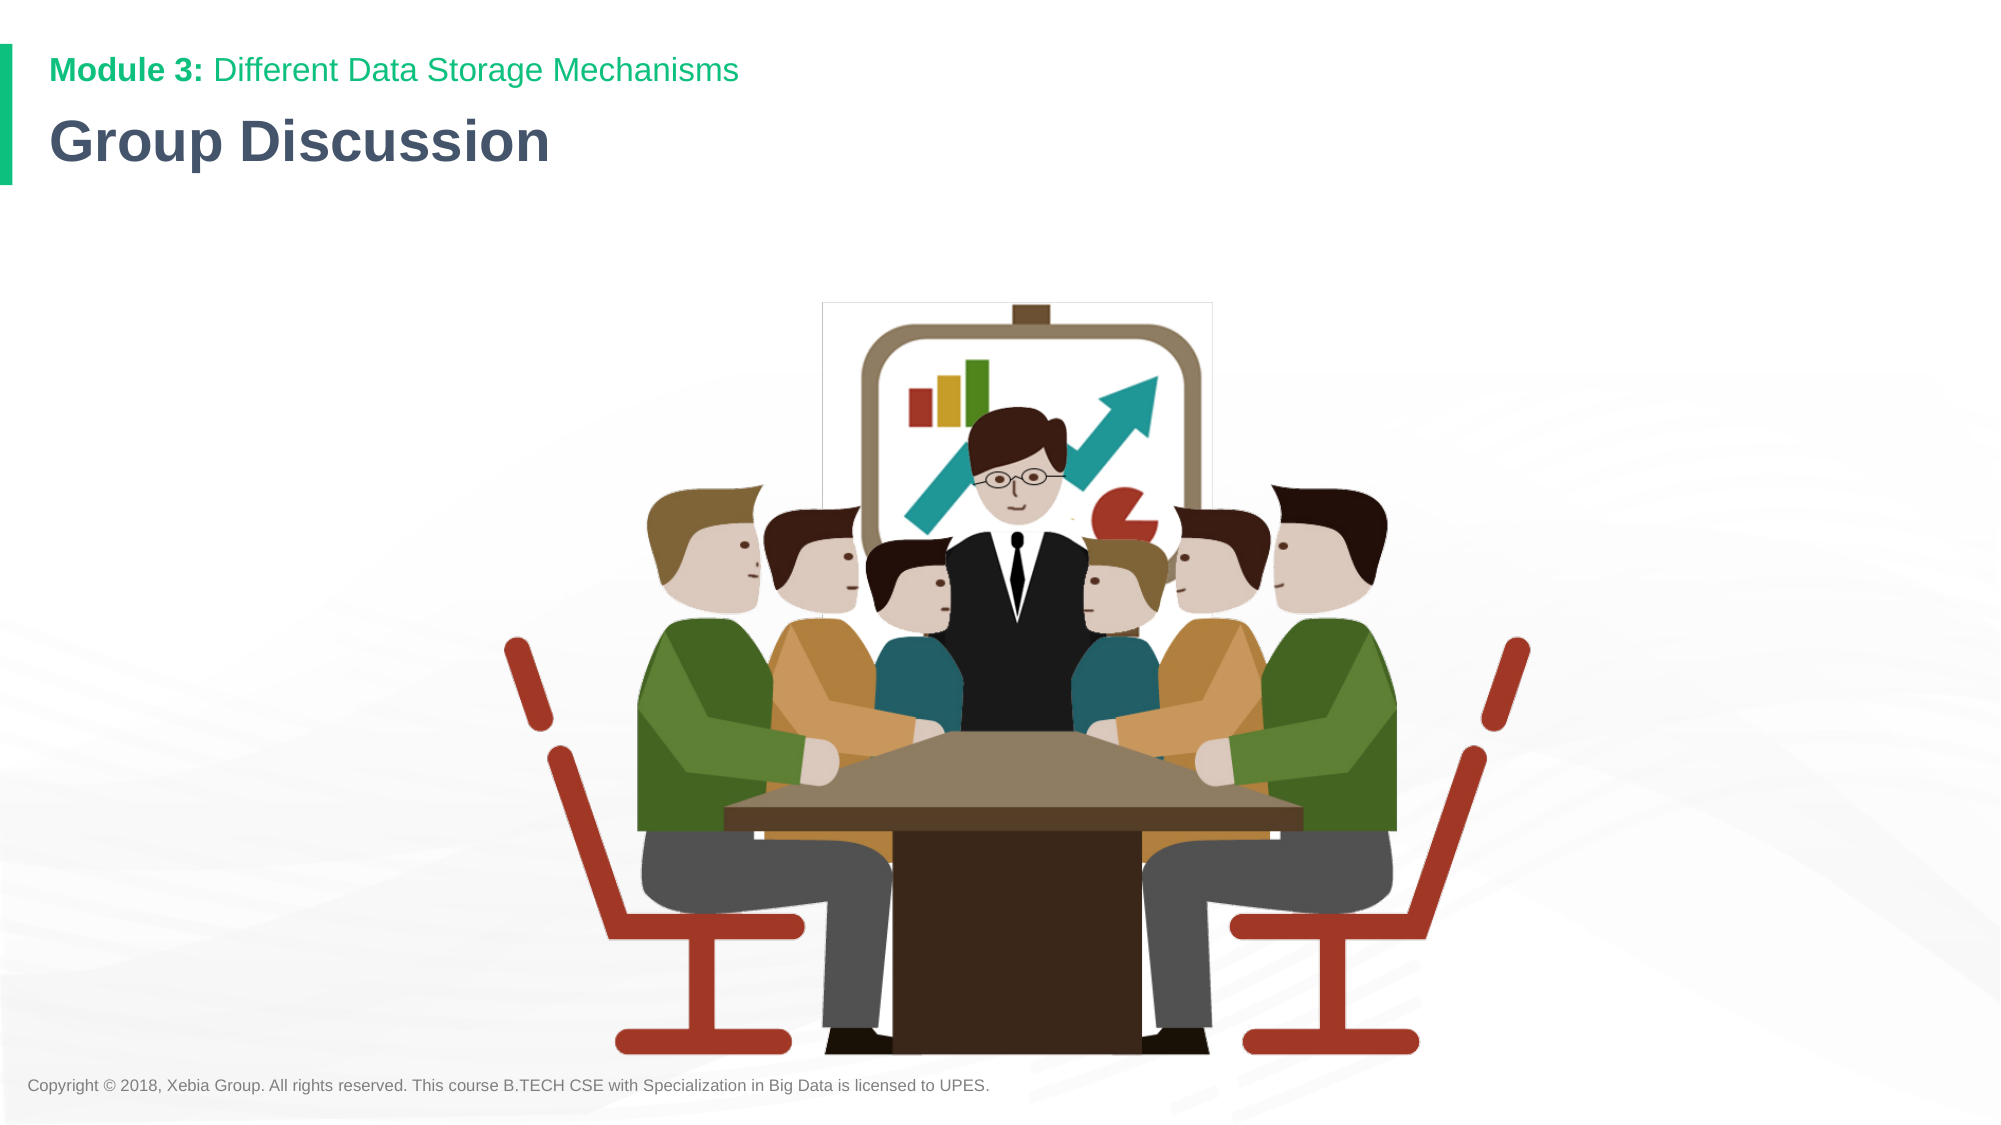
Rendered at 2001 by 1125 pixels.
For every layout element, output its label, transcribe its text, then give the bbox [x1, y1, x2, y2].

list Module 3: Different Data Storage Mechanisms [34, 44, 1760, 94]
picture [0, 0, 2000, 1125]
title Group Discussion [34, 103, 1760, 185]
list [84, 214, 1770, 1009]
